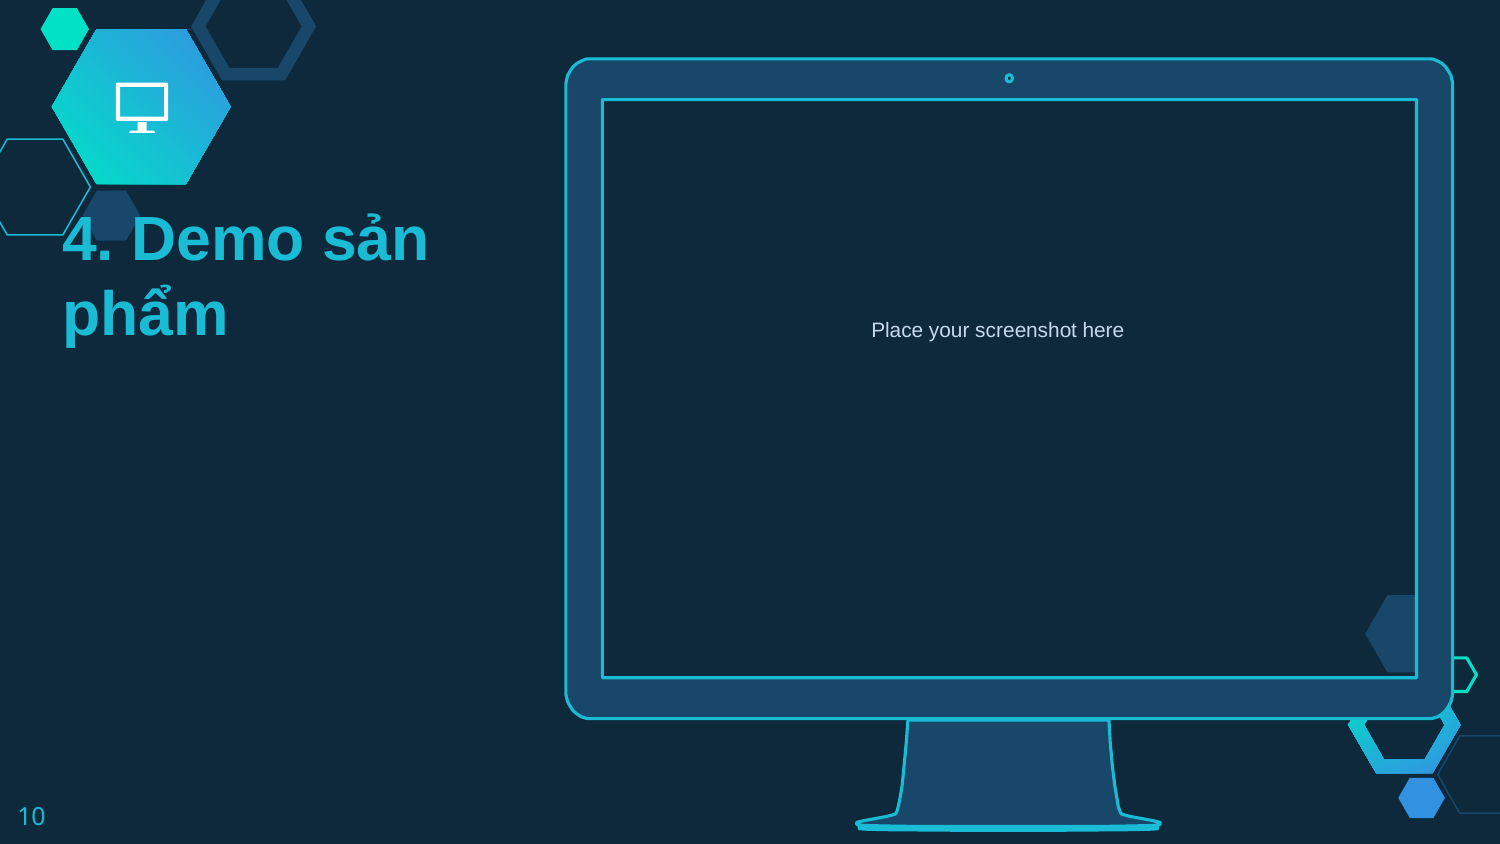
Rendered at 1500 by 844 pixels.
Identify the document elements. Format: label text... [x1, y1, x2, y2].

text_box Place your screenshot here [627, 92, 1369, 566]
text_box [565, 58, 1453, 719]
text_box [856, 720, 1161, 831]
slide_number ‹#› [2, 785, 93, 844]
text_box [115, 82, 169, 134]
list 4. Demo sản phẩm [47, 256, 566, 363]
